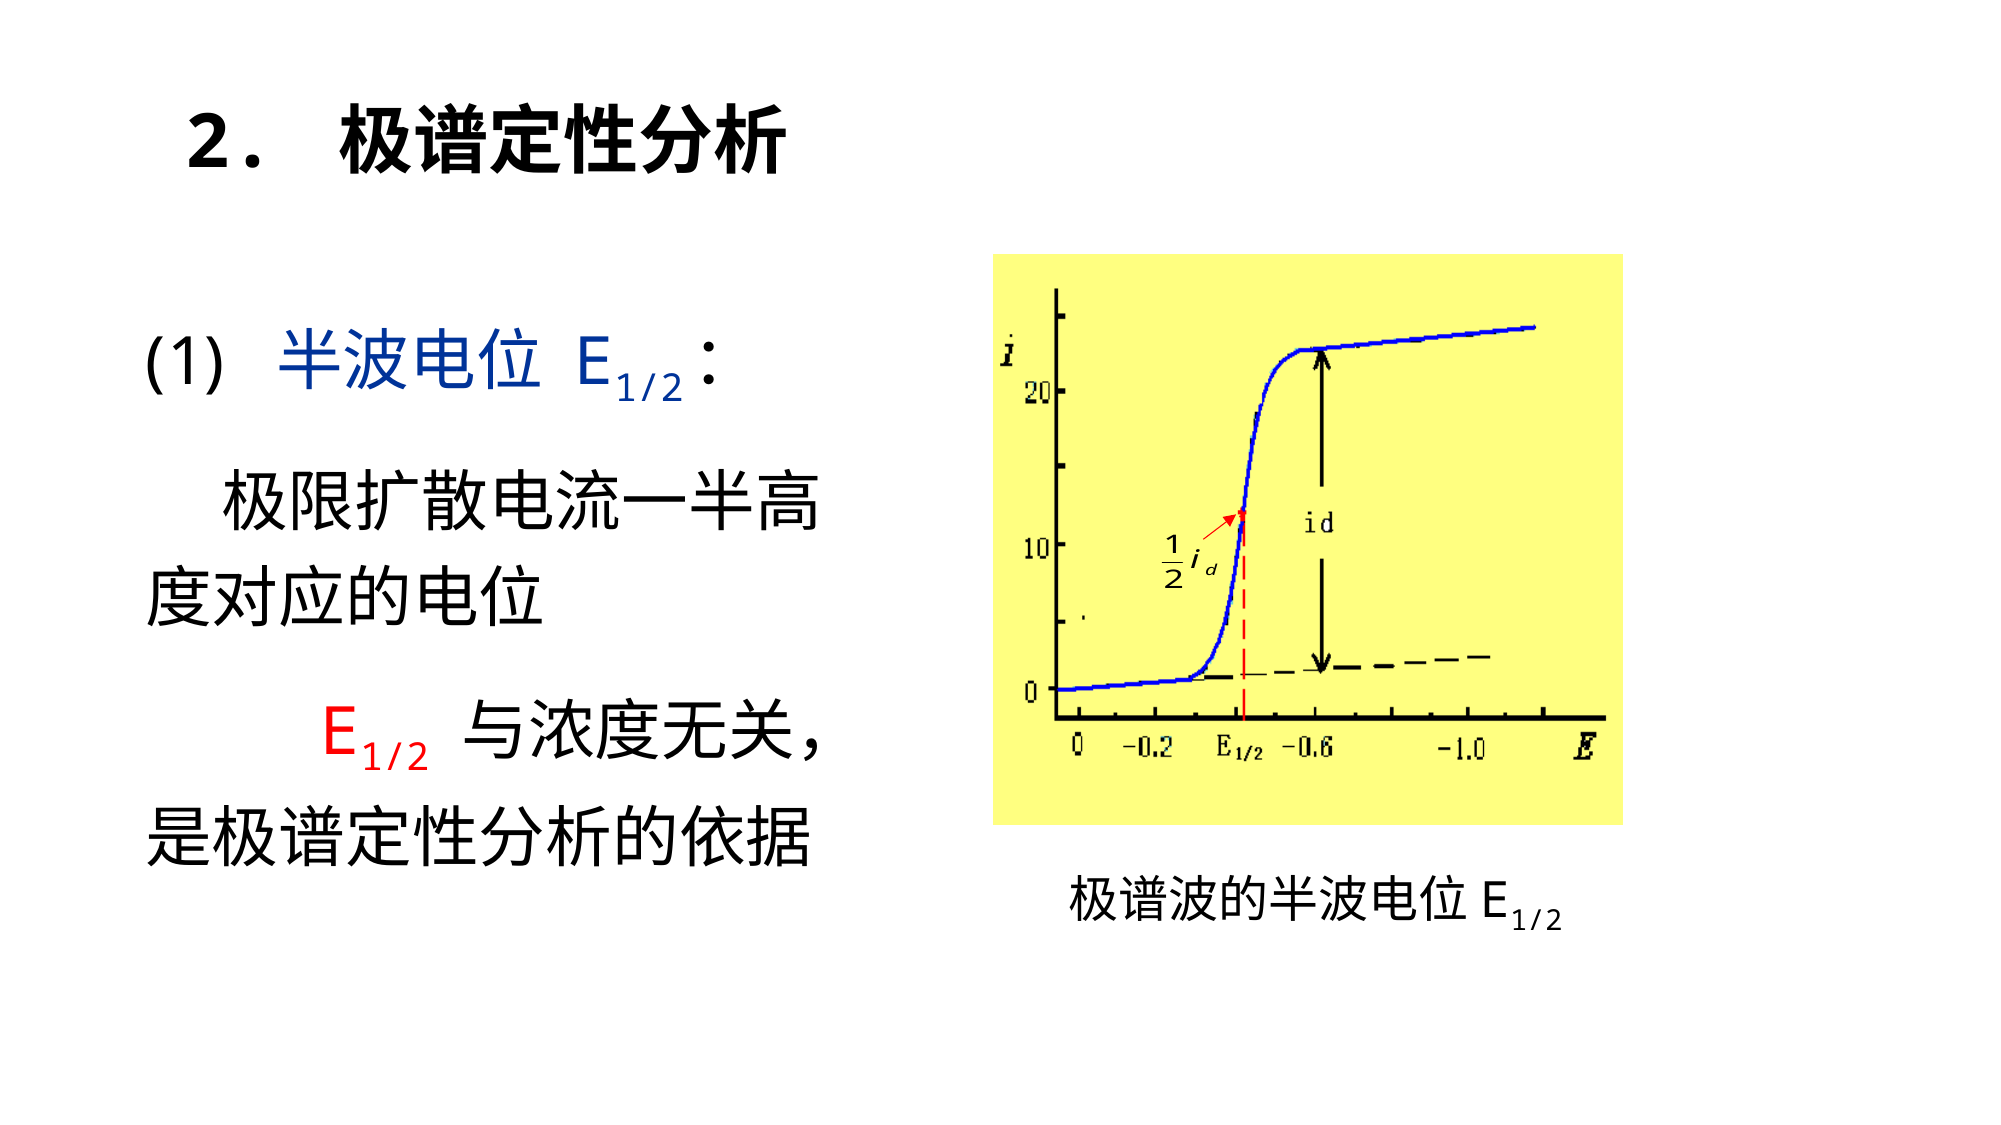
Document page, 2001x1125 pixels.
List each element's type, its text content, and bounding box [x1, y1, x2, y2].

text_box 极谱波的半波电位E1/2 [1053, 860, 1623, 944]
list 半波电位 E1/2： 极限扩散电流一半高度对应的电位 E1/2 与浓度无关，是极谱定性分析的依据 [130, 292, 890, 937]
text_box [993, 254, 1623, 825]
title 2. 极谱定性分析 [170, 49, 1387, 237]
